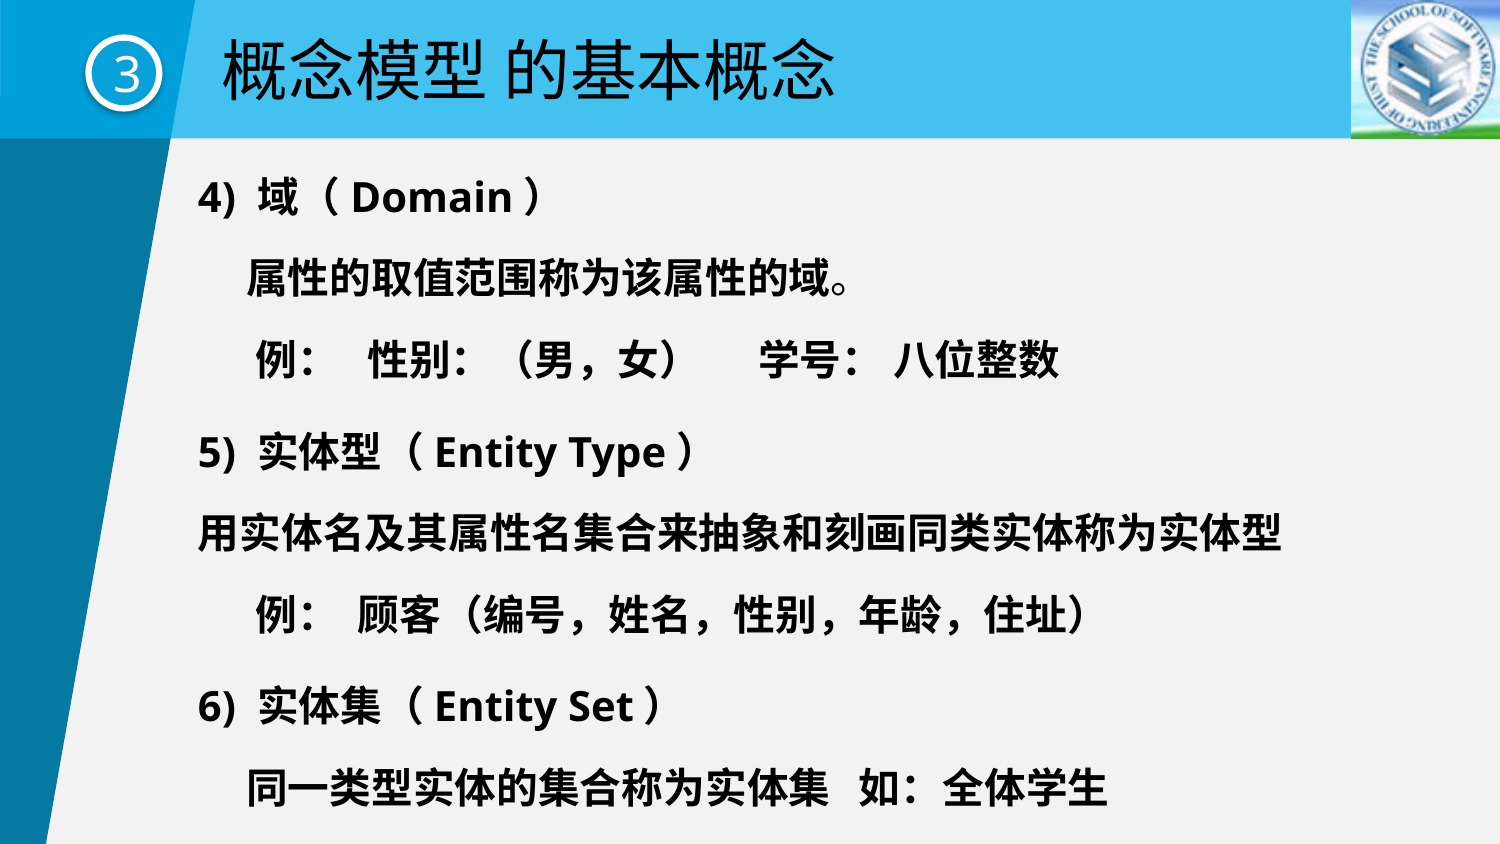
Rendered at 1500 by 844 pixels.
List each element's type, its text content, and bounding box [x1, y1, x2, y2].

picture [1351, 0, 1500, 139]
text_box 3 [85, 34, 163, 112]
text_box 概念模型 的基本概念 [206, 21, 892, 127]
list 4) 域（Domain） 属性的取值范围称为该属性的域。 例： 性别：（男，女） 学号： 八位整数 5) 实体型（Entity Type） 用实体名及其属性名集合来抽象和刻画同类实体称为实体型 例： 顾客（编号，姓名，性别，年龄，住址） 6) 实体集（Entity Set） 同一类型实体的集合称为实体集 如：全体学生 [183, 138, 1477, 832]
